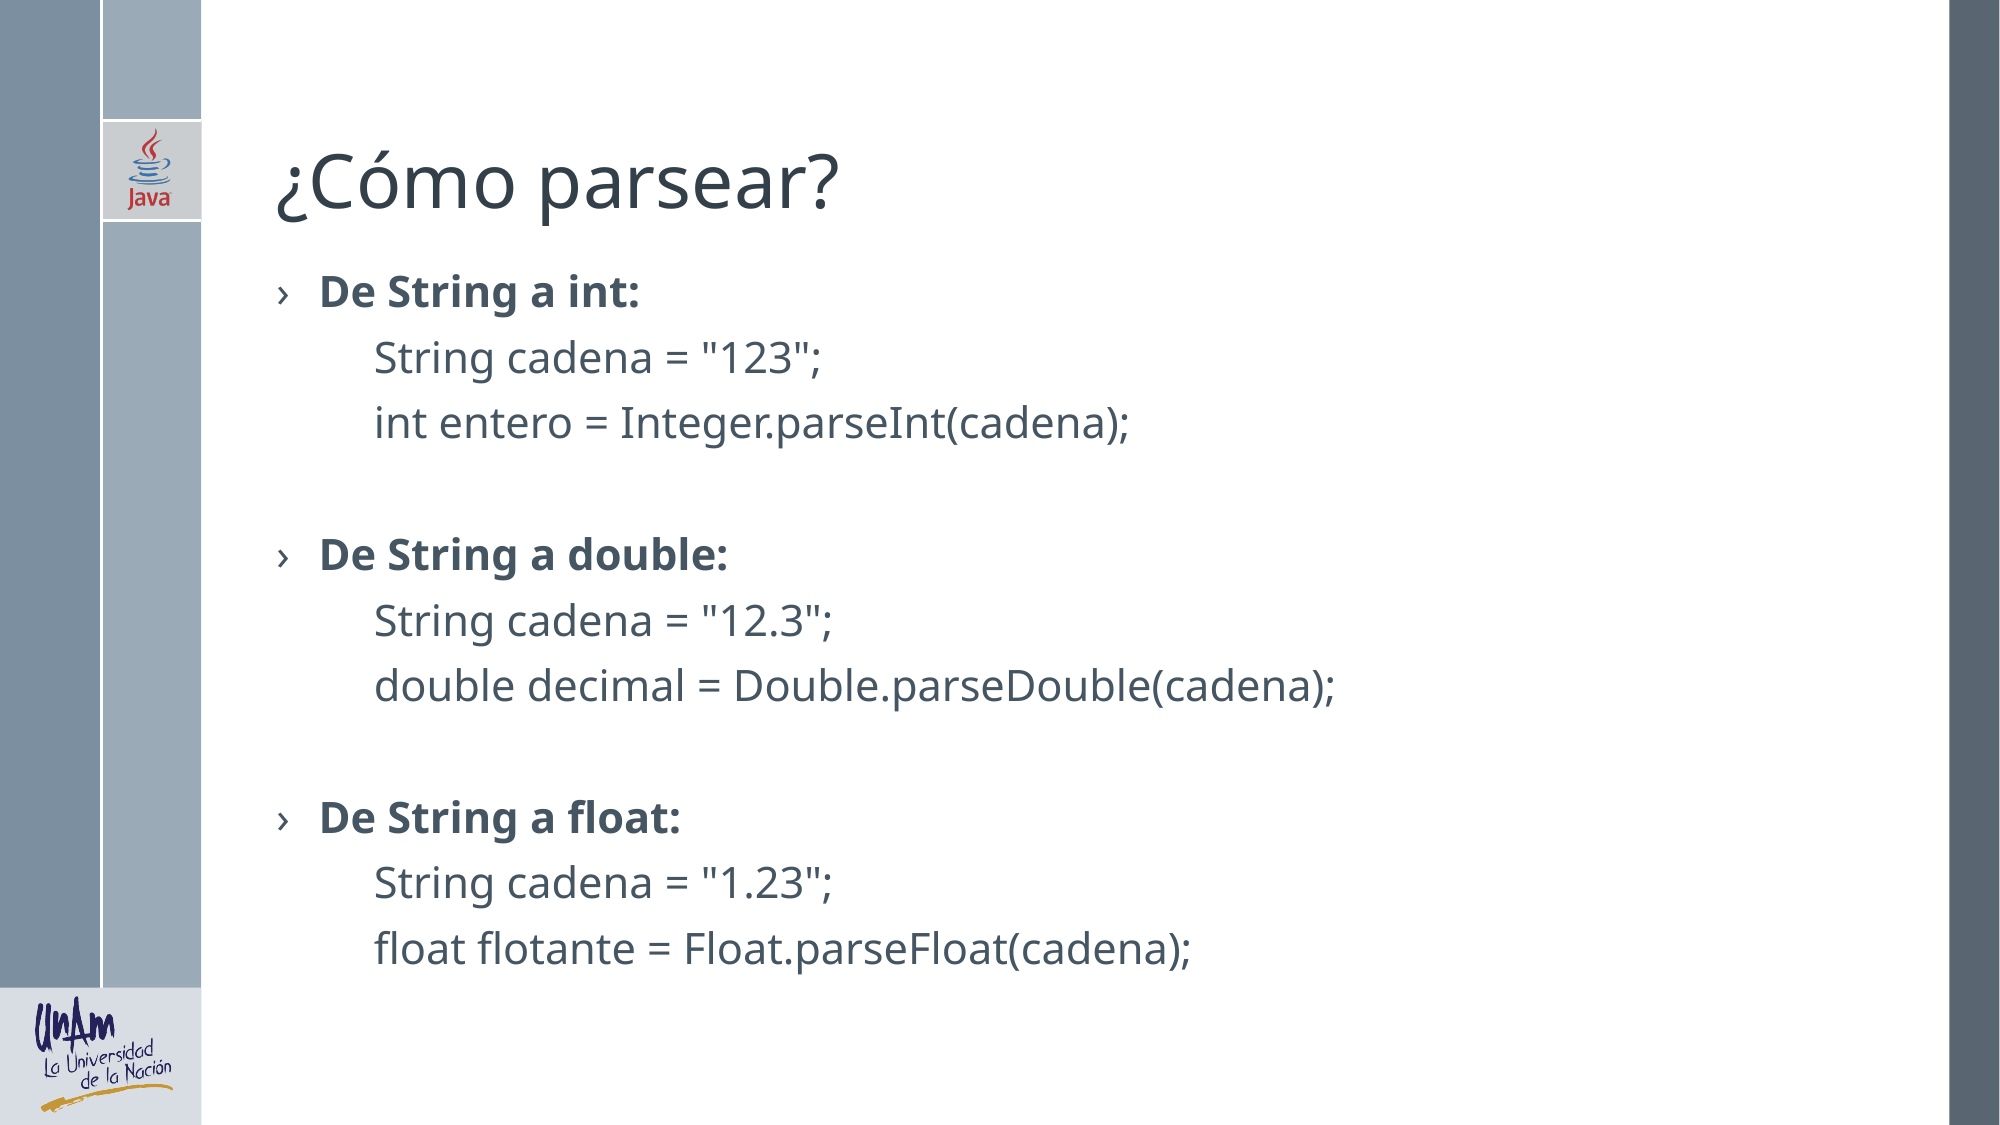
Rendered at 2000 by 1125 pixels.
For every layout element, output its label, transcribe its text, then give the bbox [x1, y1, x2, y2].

picture [109, 127, 193, 211]
title ¿Cómo parsear? [261, 29, 1867, 233]
picture [35, 996, 173, 1113]
list De String a int: String cadena = "123"; int entero = Integer.parseInt(cadena); De String a double: String cadena = "12.3"; double decimal = Double.parseDouble(cadena); De String a float: String cadena = "1.23"; float flotante = Float.parseFloat(cadena); [261, 262, 1867, 988]
